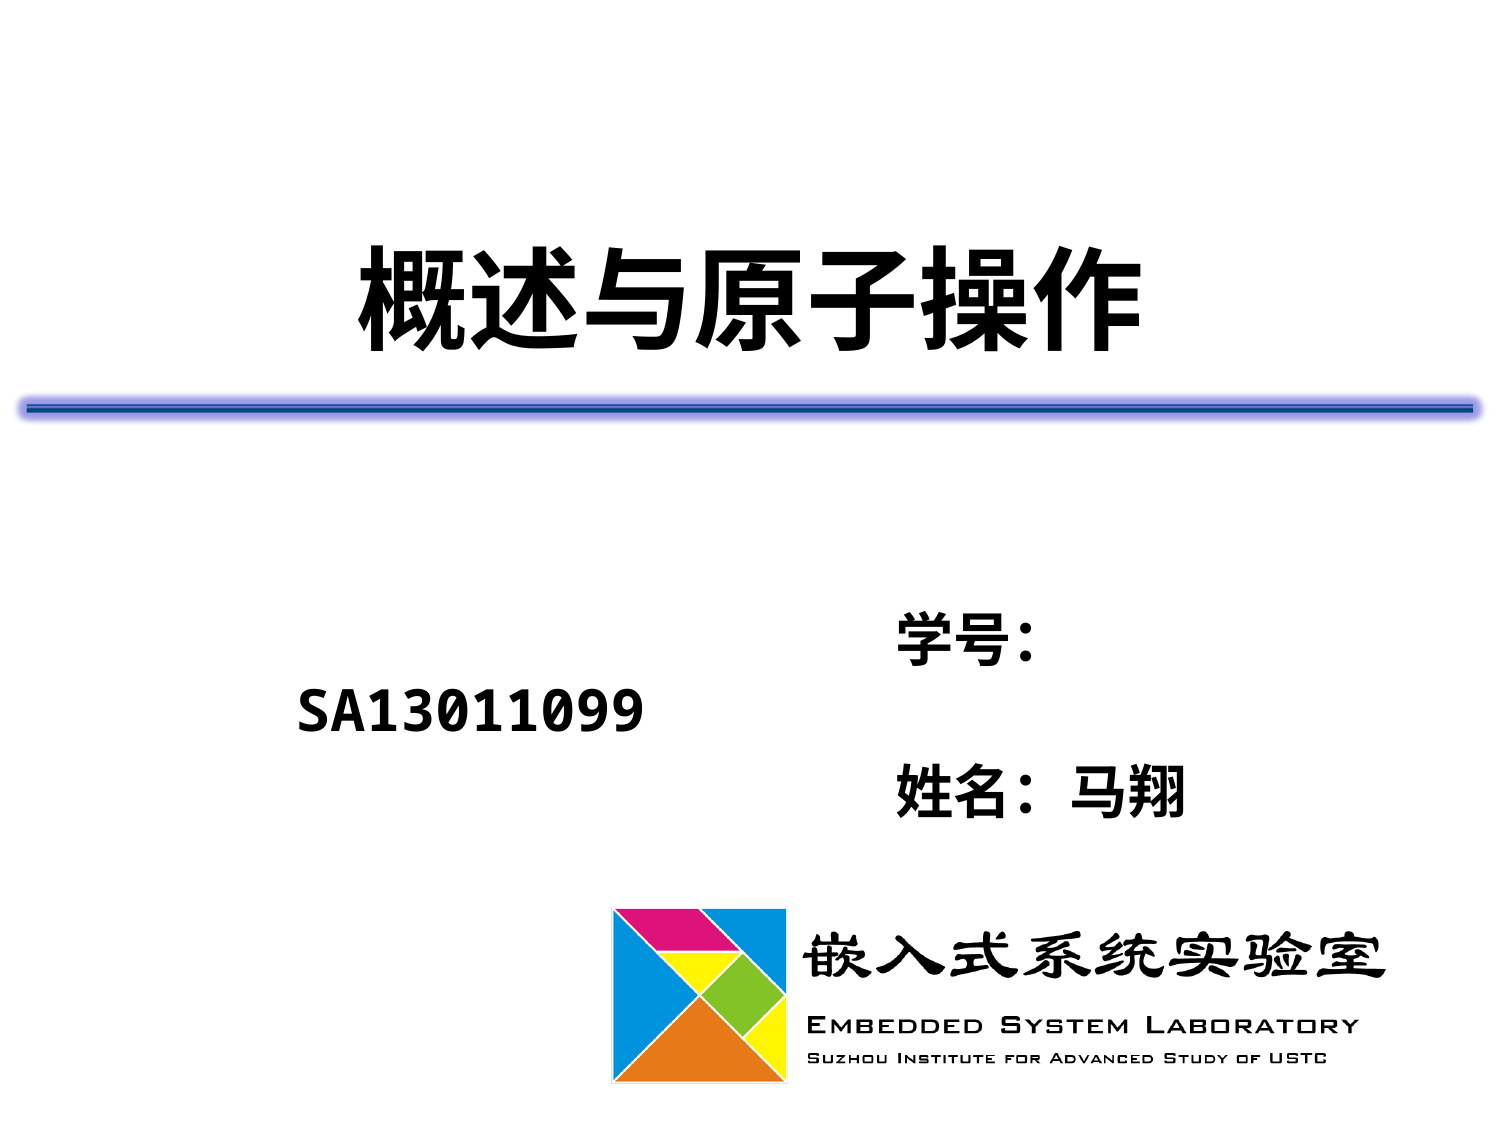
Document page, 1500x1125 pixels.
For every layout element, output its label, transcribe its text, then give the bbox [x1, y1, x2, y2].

picture [5, 385, 1495, 432]
title 概述与原子操作 [88, 231, 1412, 379]
picture [608, 905, 1388, 1084]
subtitle 学号：SA13011099 姓名：马翔 [280, 595, 1412, 788]
